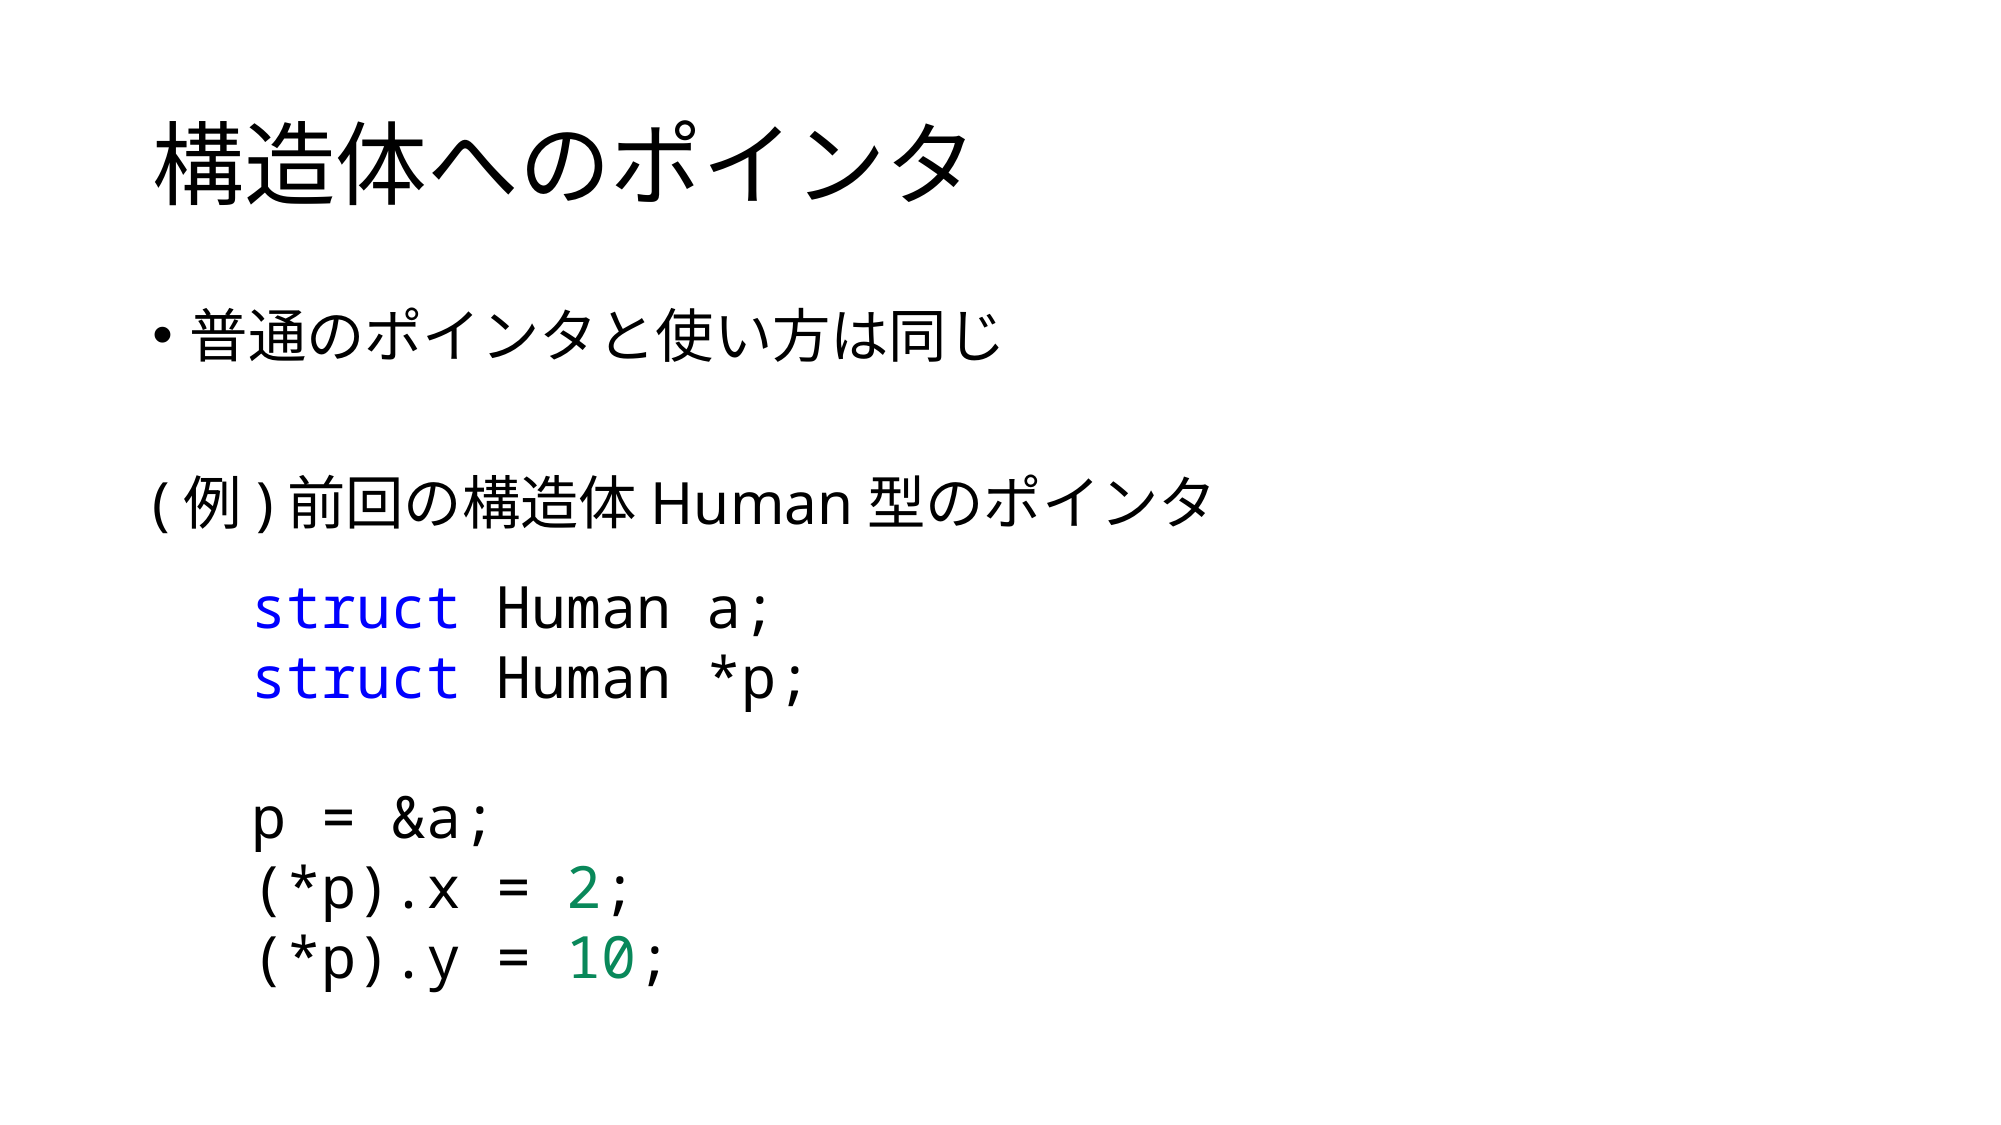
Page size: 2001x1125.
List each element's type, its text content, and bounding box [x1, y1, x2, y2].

text_box struct Human a; struct Human *p; p = &a; (*p).x = 2; (*p).y = 10; [236, 562, 1237, 998]
list 普通のポインタと使い方は同じ (例)前回の構造体Human型のポインタ [137, 299, 1863, 563]
title 構造体へのポインタ [137, 59, 1863, 278]
